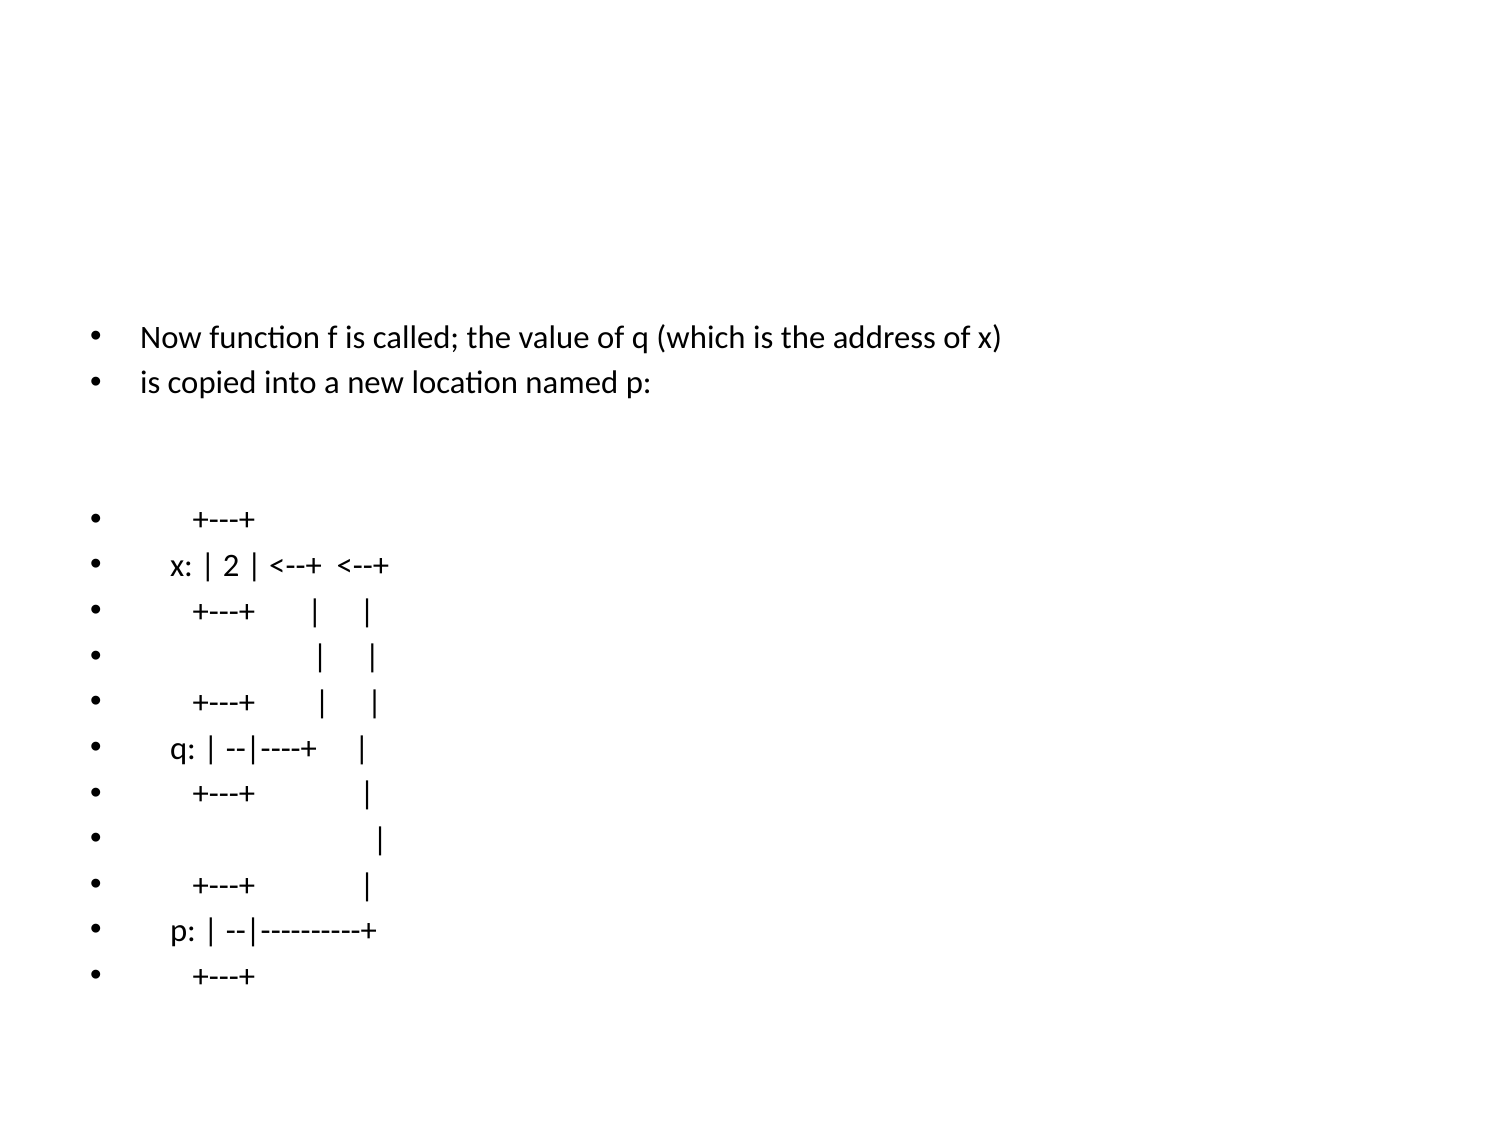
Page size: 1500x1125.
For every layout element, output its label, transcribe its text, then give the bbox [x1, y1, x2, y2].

list Now function f is called; the value of q (which is the address of x) is copied into a new location named p: +---+ x: | 2 | <--+ <--+ +---+ | | | | +---+ | | q: | --|----+ | +---+ | | +---+ | p: | --|----------+ +---+ [75, 262, 1425, 1005]
